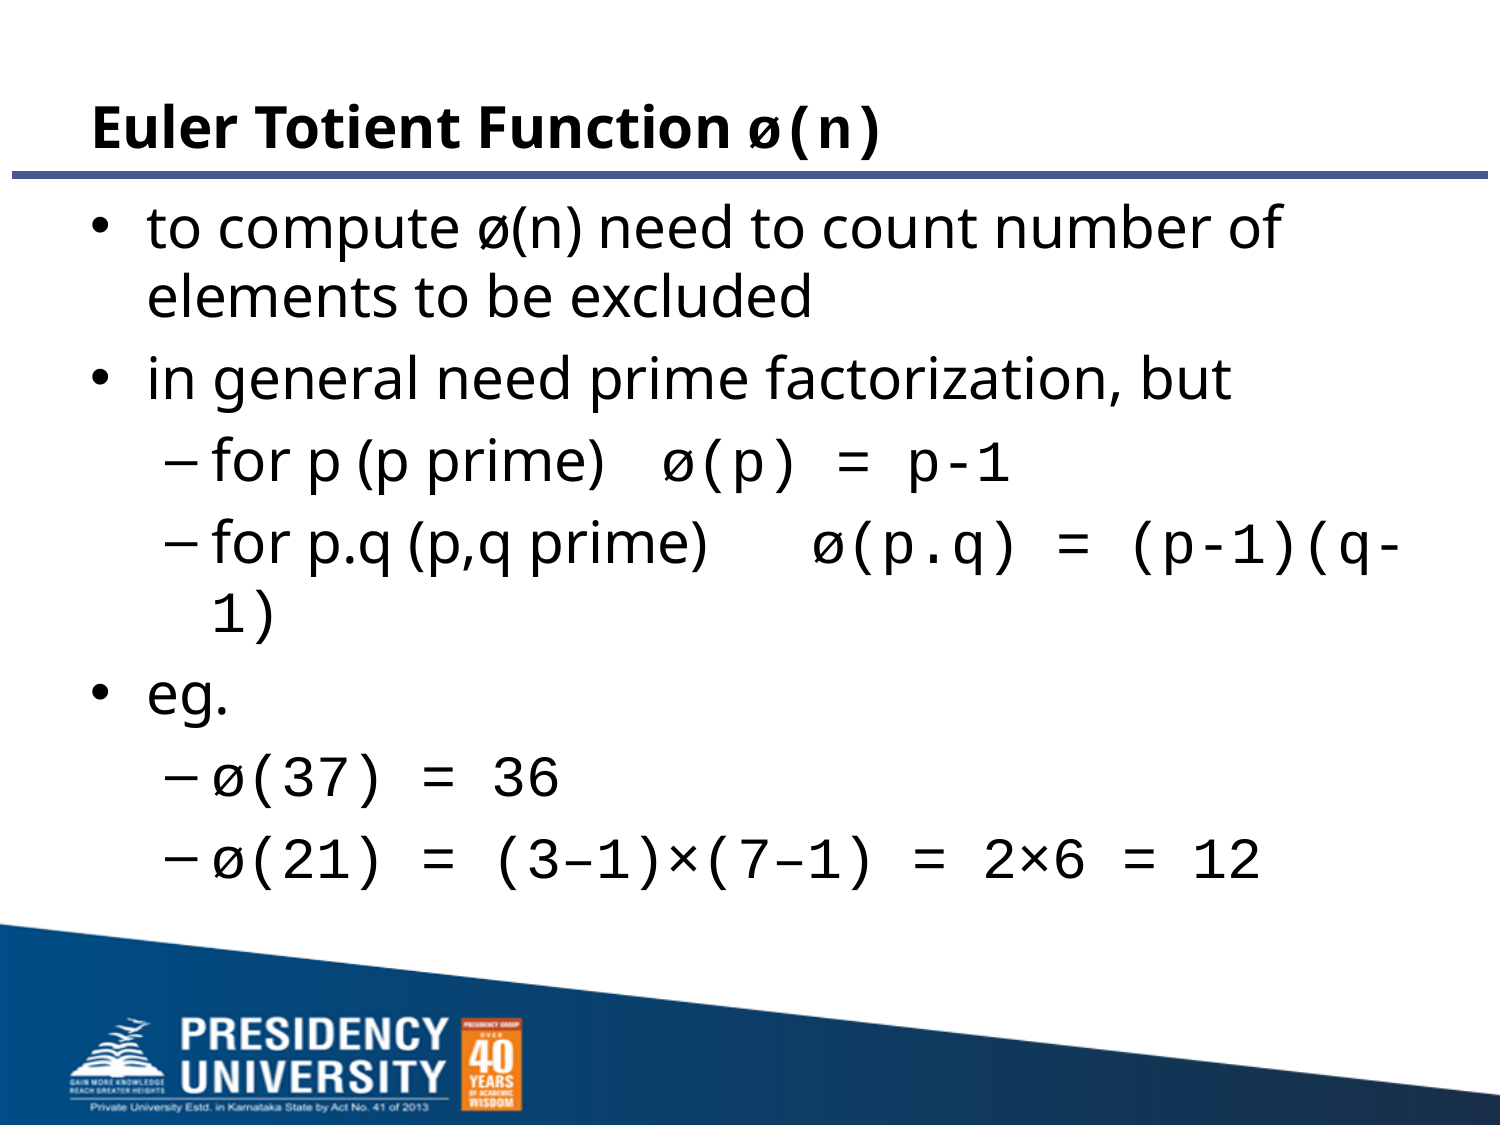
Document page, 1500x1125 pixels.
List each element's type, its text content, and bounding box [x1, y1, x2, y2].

title Euler Totient Function ø(n) [75, 50, 1425, 168]
list to compute ø(n) need to count number of elements to be excluded in general need prime factorization, but for p (p prime) ø(p) = p-1 for p.q (p,q prime) ø(p.q) = (p-1)(q-1) eg. ø(37) = 36 ø(21) = (3–1)×(7–1) = 2×6 = 12 [75, 182, 1425, 950]
picture [0, 921, 1500, 1125]
